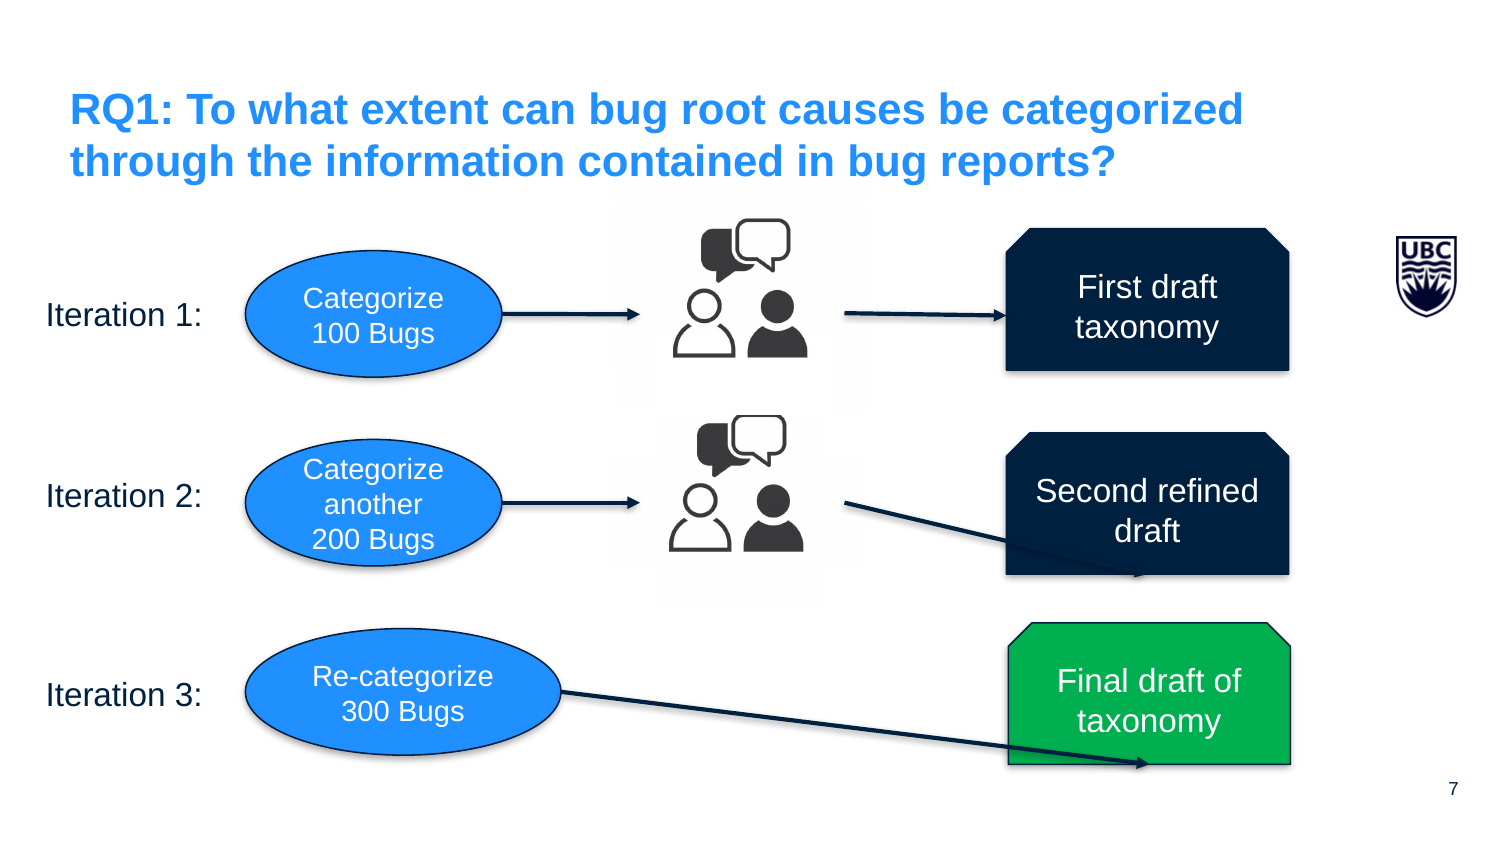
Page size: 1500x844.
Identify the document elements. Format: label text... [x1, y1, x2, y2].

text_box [844, 312, 1007, 316]
text_box Iteration 3: [30, 665, 218, 721]
text_box Iteration 1: [30, 286, 218, 341]
text_box Categorize 100 Bugs [244, 249, 503, 378]
text_box Re-categorize 300 Bugs [244, 627, 562, 756]
title RQ1: To what extent can bug root causes be categorized through the information contained in bug reports? [69, 80, 1364, 155]
text_box Second refined draft [1005, 432, 1290, 575]
text_box Final draft of taxonomy [1007, 622, 1292, 766]
picture [607, 157, 869, 609]
text_box Iteration 2: [30, 467, 218, 522]
text_box First draft taxonomy [1005, 227, 1290, 371]
text_box Categorize another 200 Bugs [244, 438, 503, 567]
picture [1396, 236, 1457, 318]
